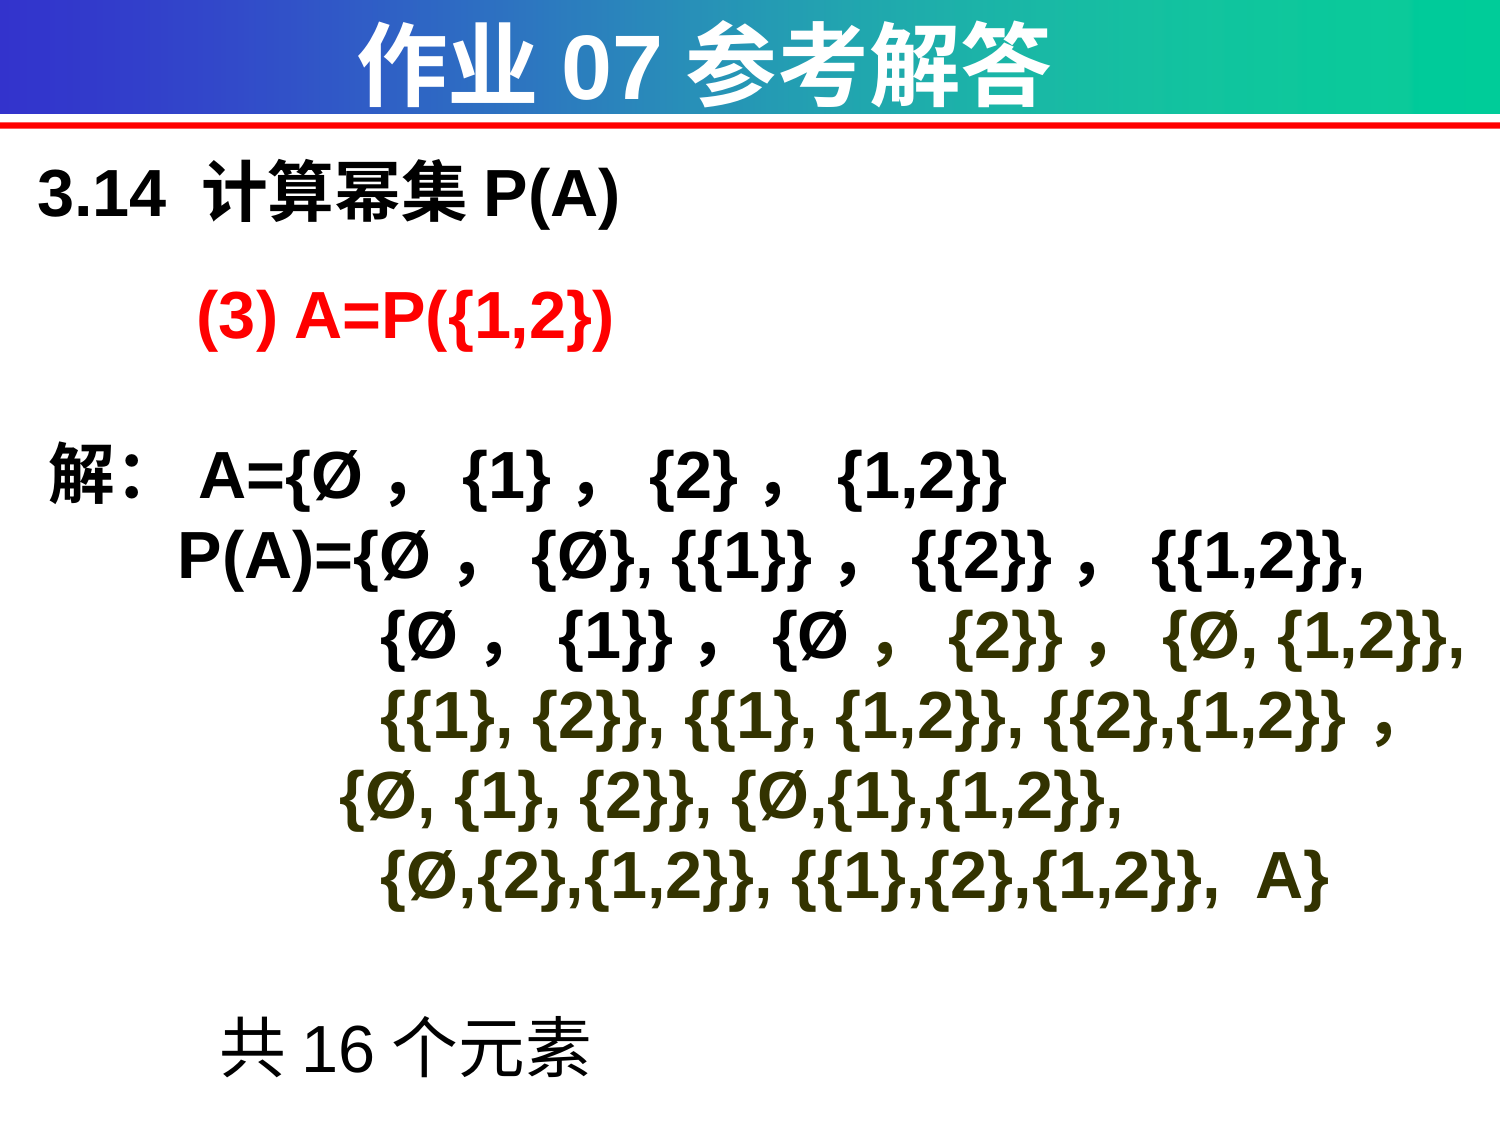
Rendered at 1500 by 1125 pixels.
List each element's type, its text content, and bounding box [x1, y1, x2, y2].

title (3) A=P({1,2}) 解：A={Ø，{1}，{2}，{1,2}} P(A)={Ø，{Ø}, {{1}}，{{2}}，{{1,2}}, {Ø，{1}}，{Ø，{2}}，{Ø, {1,2}}, {{1}, {2}}, {{1}, {1,2}}, {{2},{1,2}}， {Ø, {1}, {2}}, {Ø,{1},{1,2}}, {Ø,{2},{1,2}}, {{1},{2},{1,2}}, A} [33, 312, 1500, 951]
text_box 共16个元素 [204, 998, 607, 1093]
picture [0, 0, 1500, 114]
text_box 作业07参考解答 [29, 19, 1380, 126]
text_box 3.14 计算幂集P(A) [22, 142, 636, 238]
